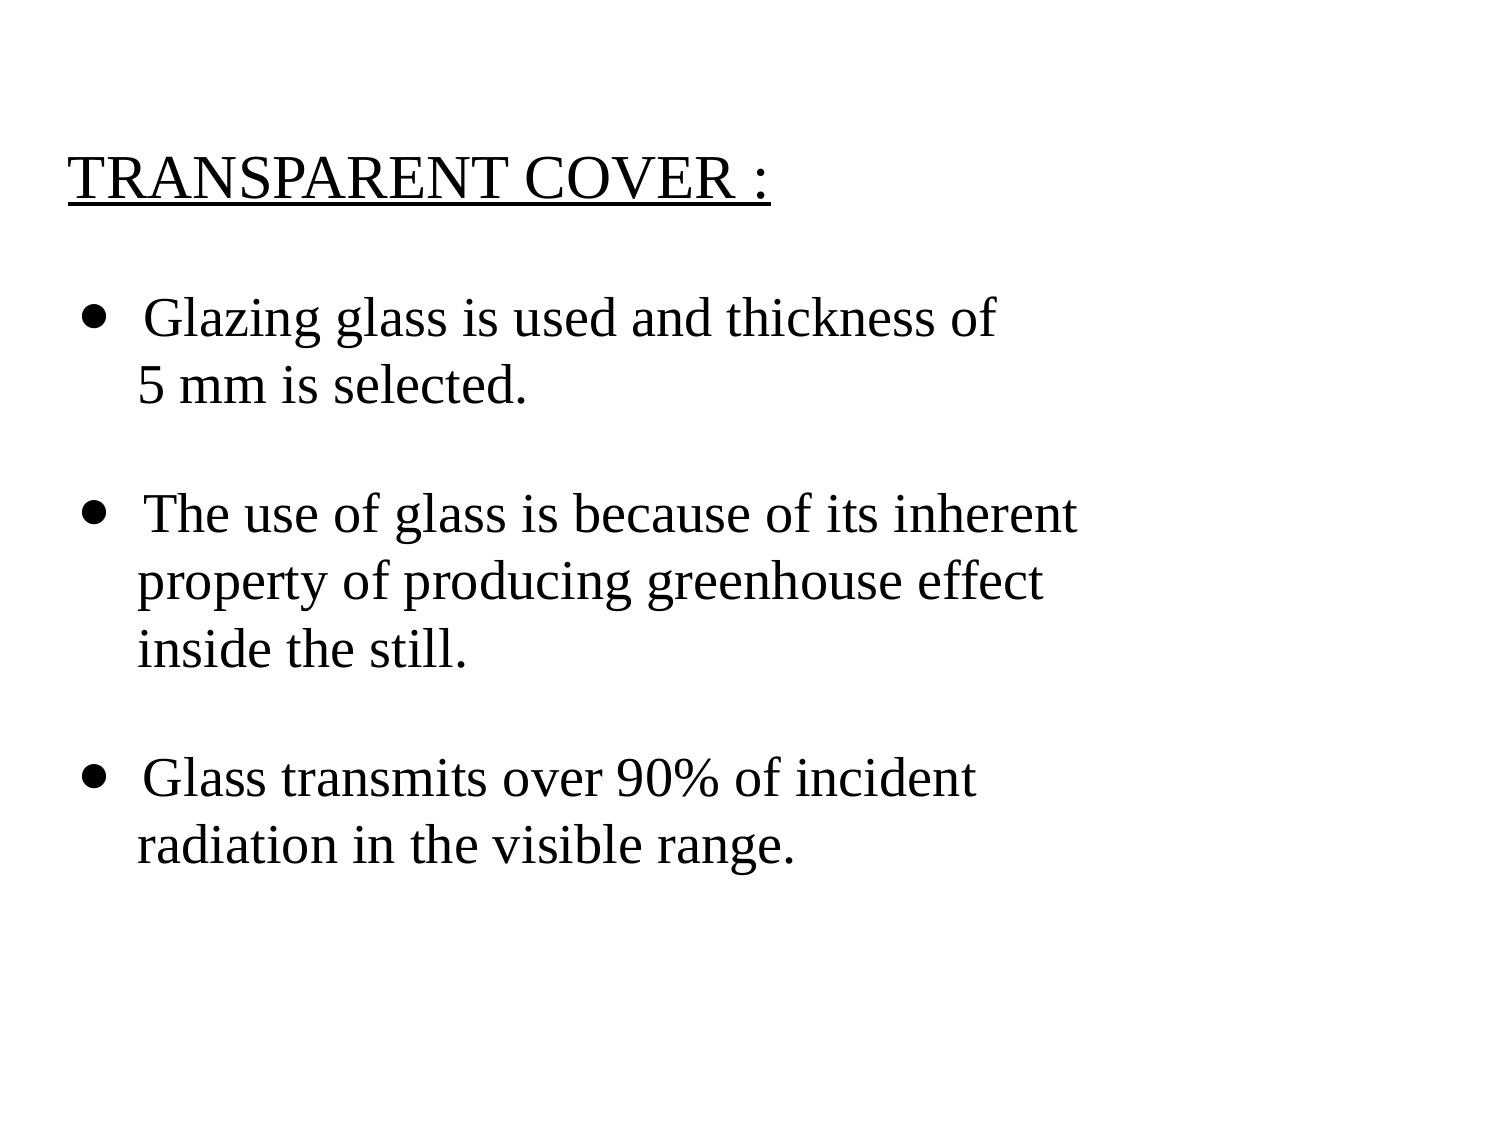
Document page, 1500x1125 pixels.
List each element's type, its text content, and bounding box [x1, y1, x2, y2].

text_box TRANSPARENT COVER : [52, 121, 1235, 227]
text_box The use of glass is because of its inherent property of producing greenhouse effect inside the still. [53, 461, 1337, 694]
text_box Glass transmits over 90% of incident radiation in the visible range. [52, 724, 1235, 890]
text_box Glazing glass is used and thickness of 5 mm is selected. [53, 265, 1275, 431]
